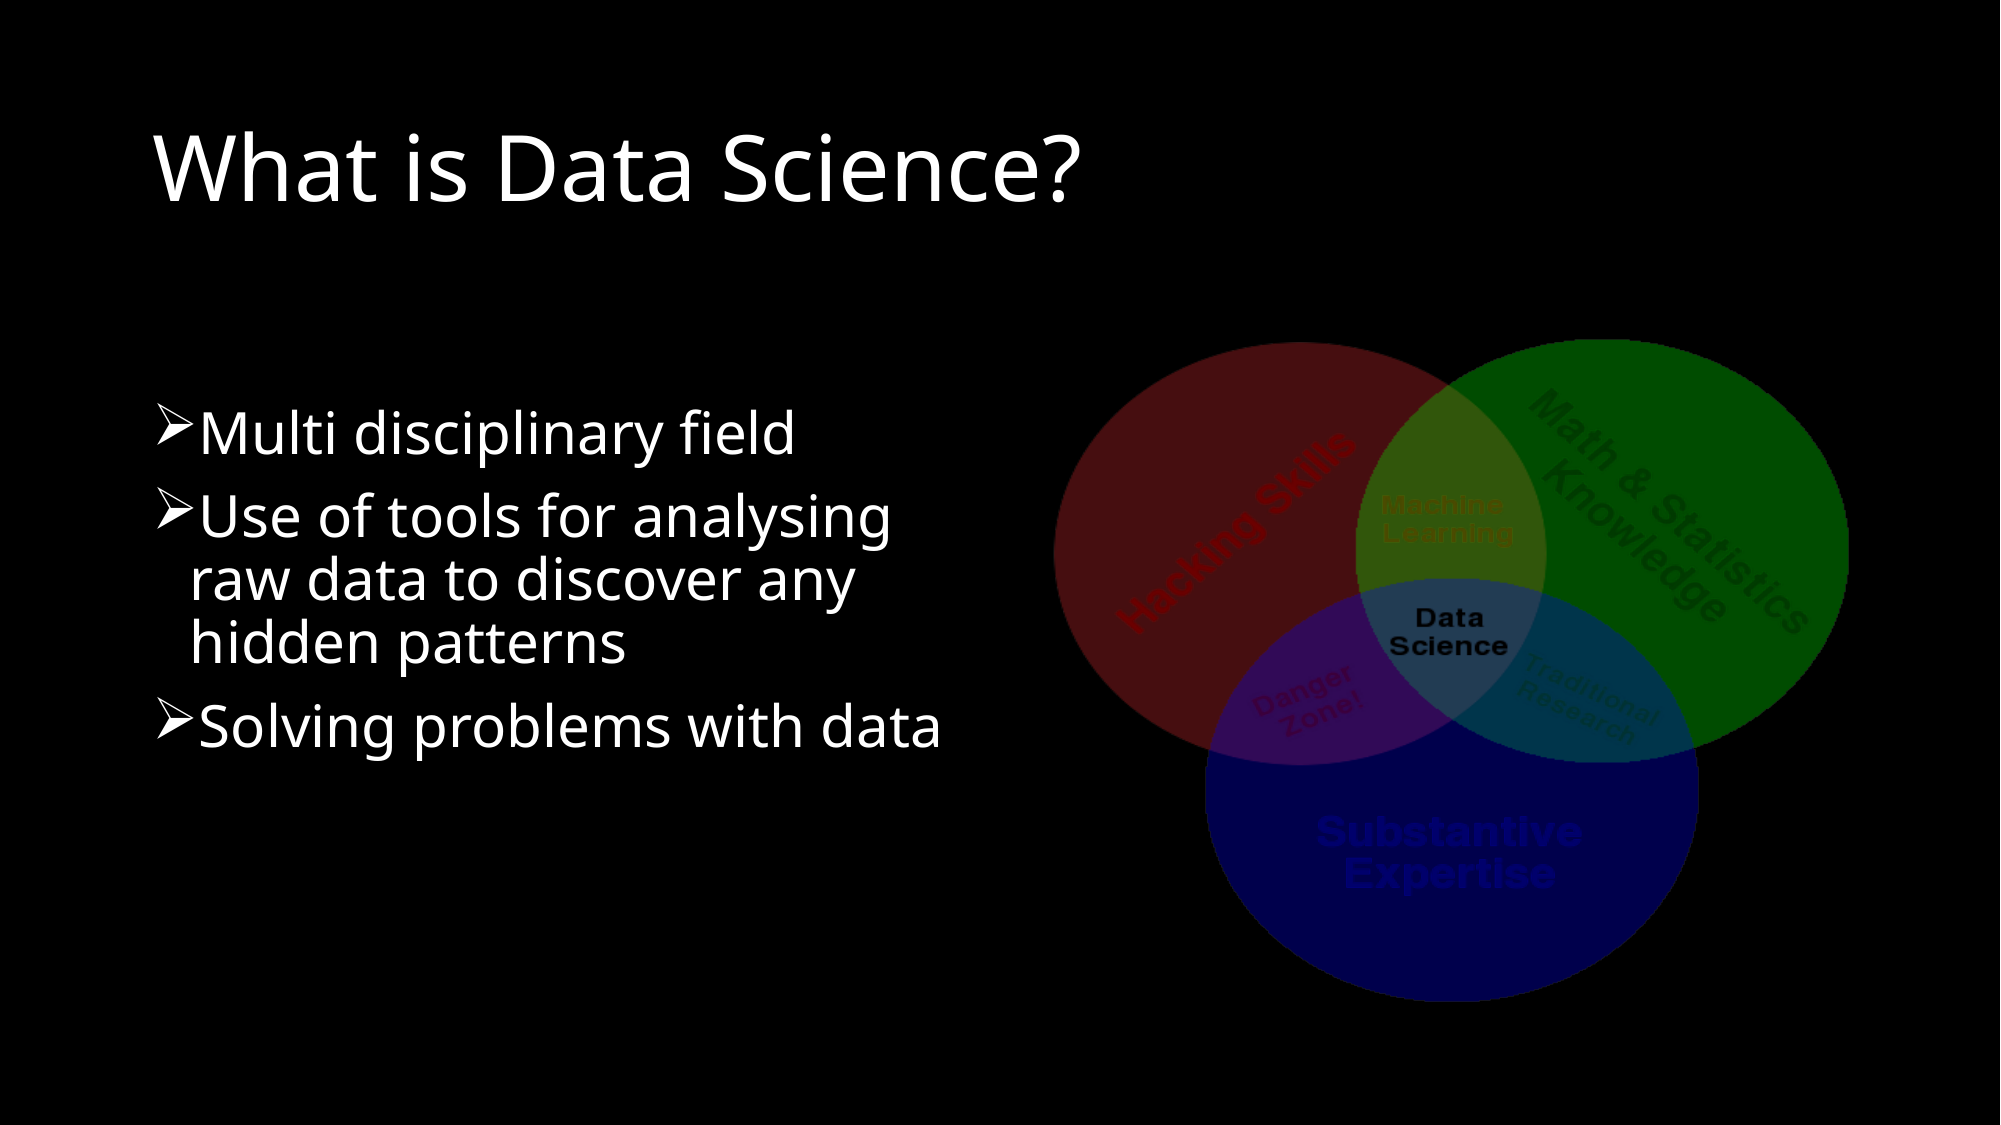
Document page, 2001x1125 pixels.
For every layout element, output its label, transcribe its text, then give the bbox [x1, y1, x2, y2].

picture [1037, 337, 1863, 1014]
list Multi disciplinary field Use of tools for analysing raw data to discover any hidden patterns Solving problems with data [137, 396, 1019, 1014]
title What is Data Science? [137, 63, 1863, 281]
